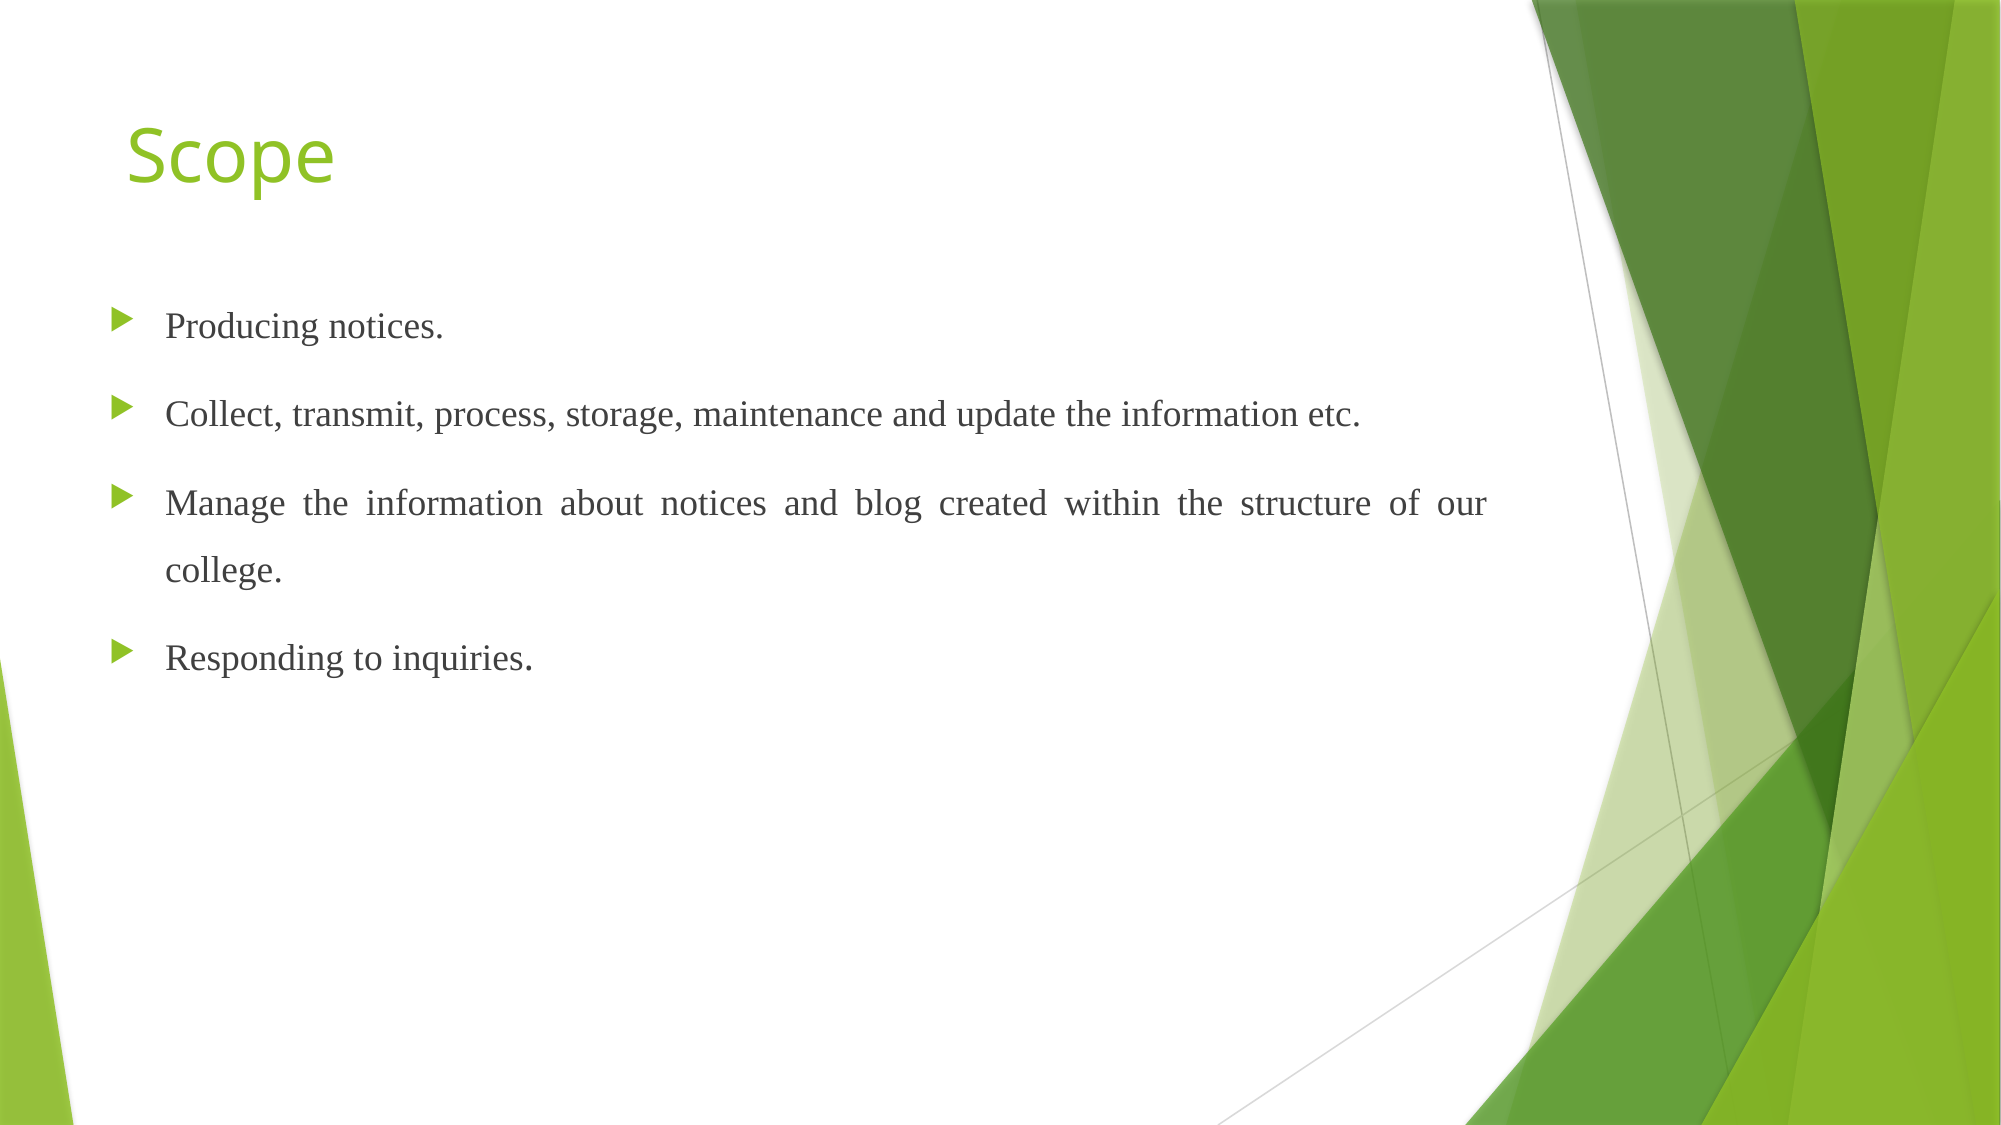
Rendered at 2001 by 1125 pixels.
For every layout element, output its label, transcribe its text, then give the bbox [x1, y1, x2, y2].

list Producing notices. Collect, transmit, process, storage, maintenance and update the information etc. Manage the information about notices and blog created within the structure of our college. Responding to inquiries. [93, 270, 1504, 908]
title Scope [111, 99, 1522, 248]
